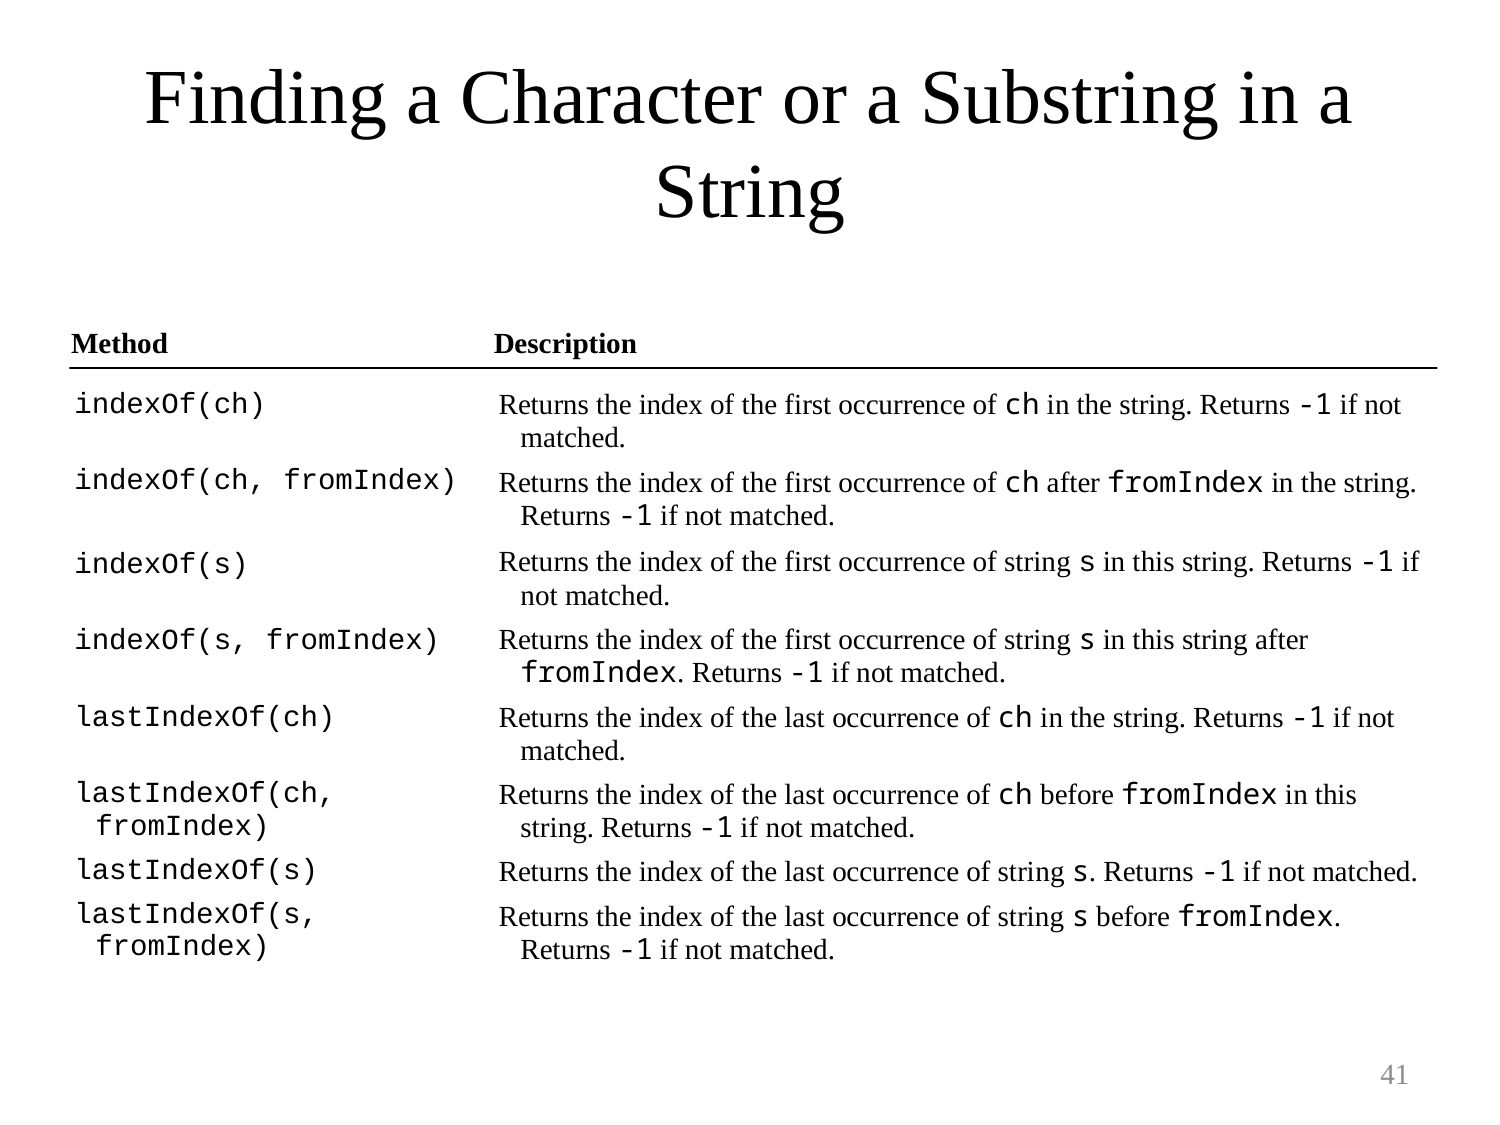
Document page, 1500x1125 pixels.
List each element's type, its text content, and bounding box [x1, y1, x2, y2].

title Finding a Character or a Substring in a String [37, 37, 1463, 242]
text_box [37, 291, 1440, 991]
slide_number 41 [1074, 1042, 1425, 1103]
